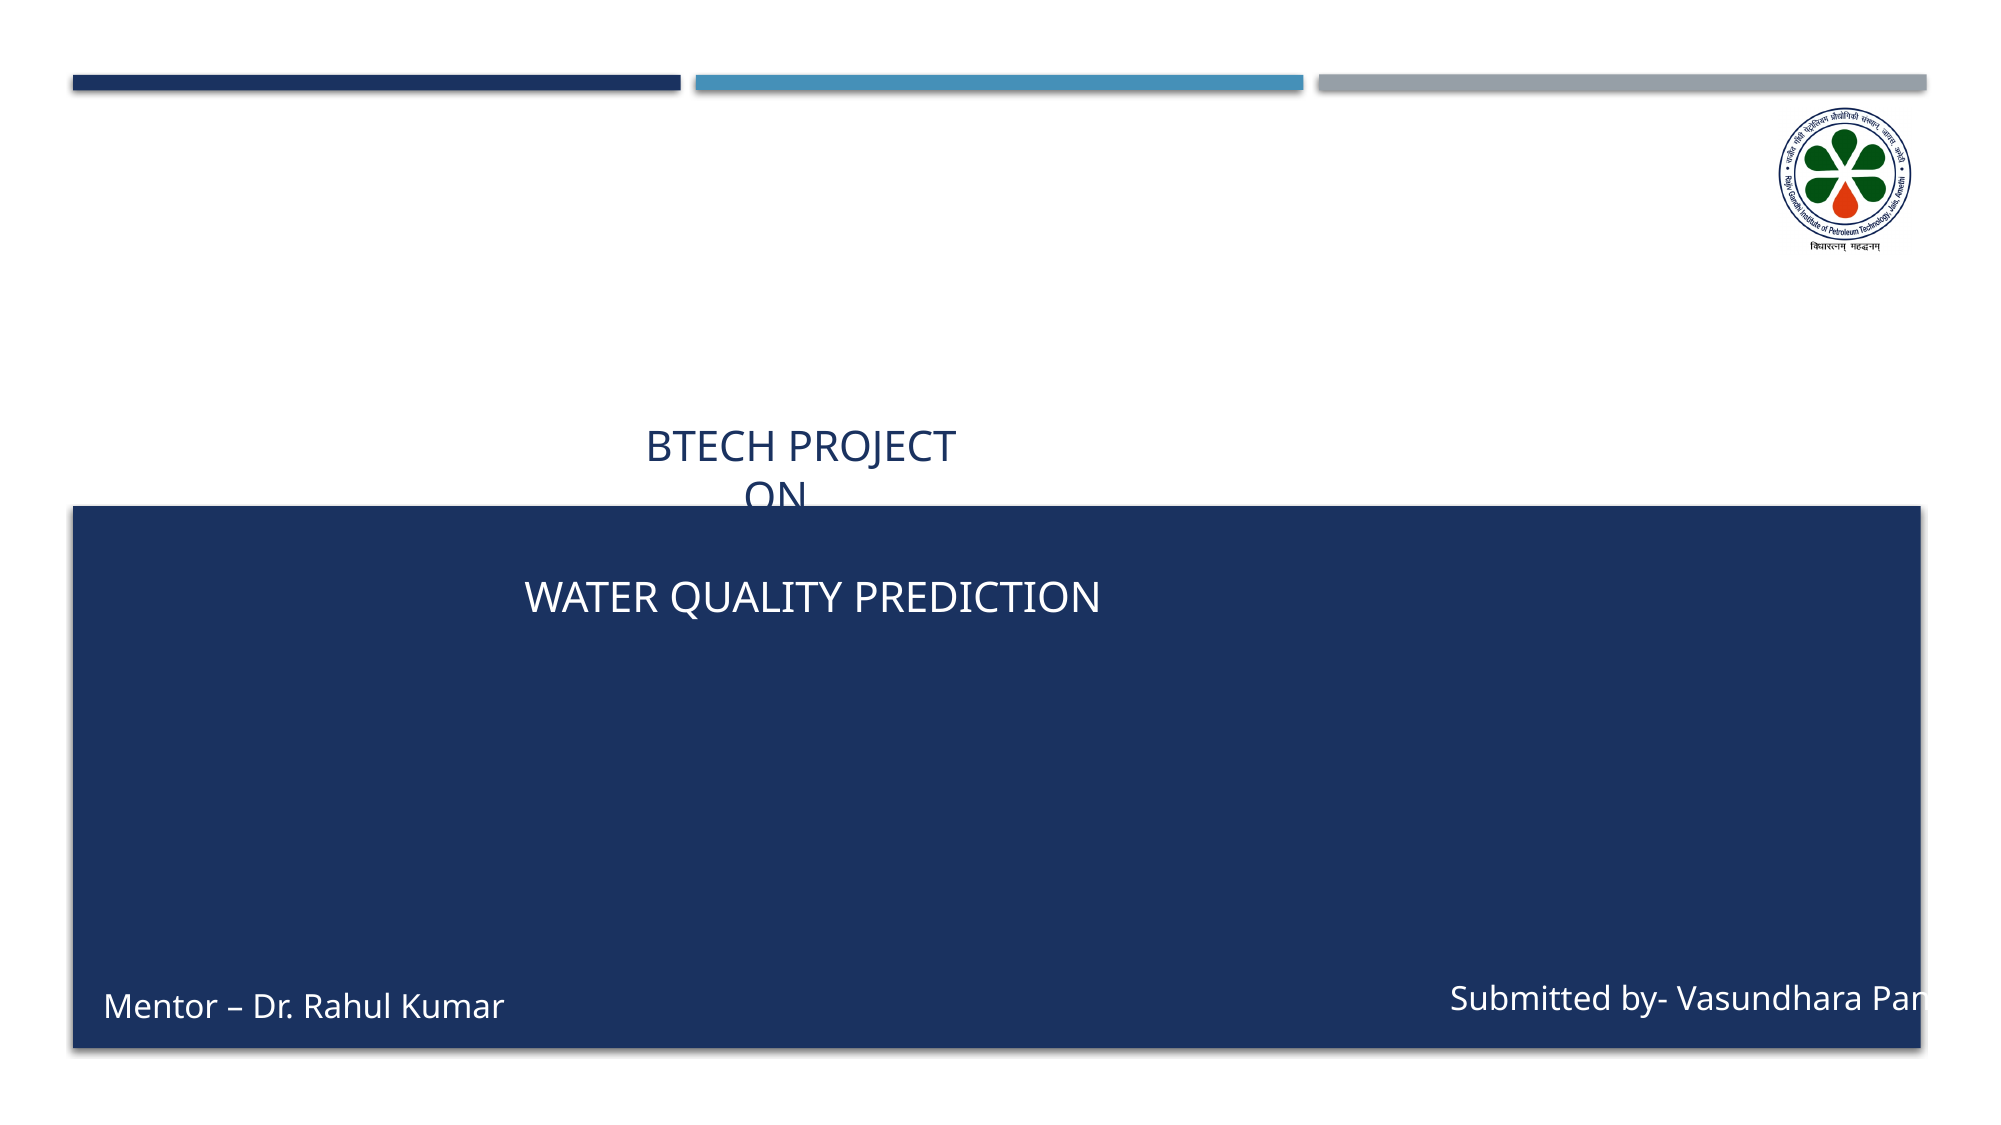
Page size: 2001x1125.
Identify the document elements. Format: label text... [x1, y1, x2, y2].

title Btech project on Water Quality Prediction [476, 310, 1524, 629]
picture [1777, 107, 1913, 256]
subtitle Submitted by- Vasundhara Pant [1435, 969, 1980, 1117]
text_box Mentor – Dr. Rahul Kumar [88, 977, 633, 1125]
